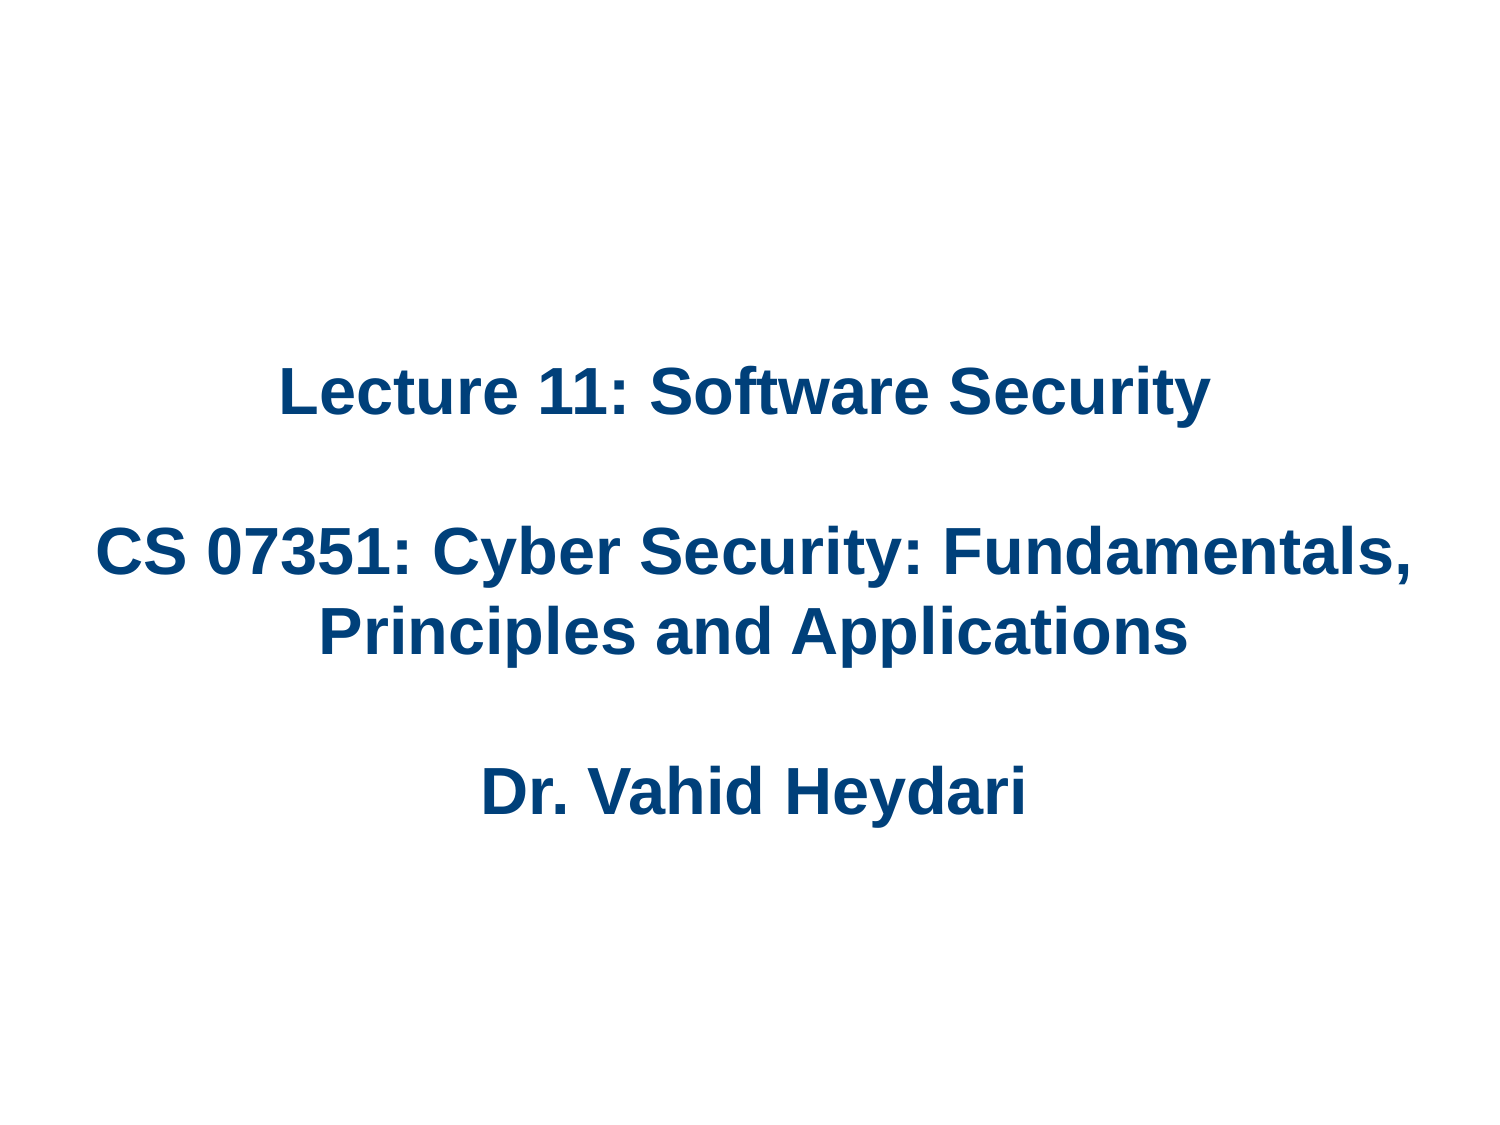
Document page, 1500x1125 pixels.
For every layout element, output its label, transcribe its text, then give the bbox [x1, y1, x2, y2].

title Lecture 11: Software Security CS 07351: Cyber Security: Fundamentals, Principles and Applications Dr. Vahid Heydari [60, 311, 1449, 864]
